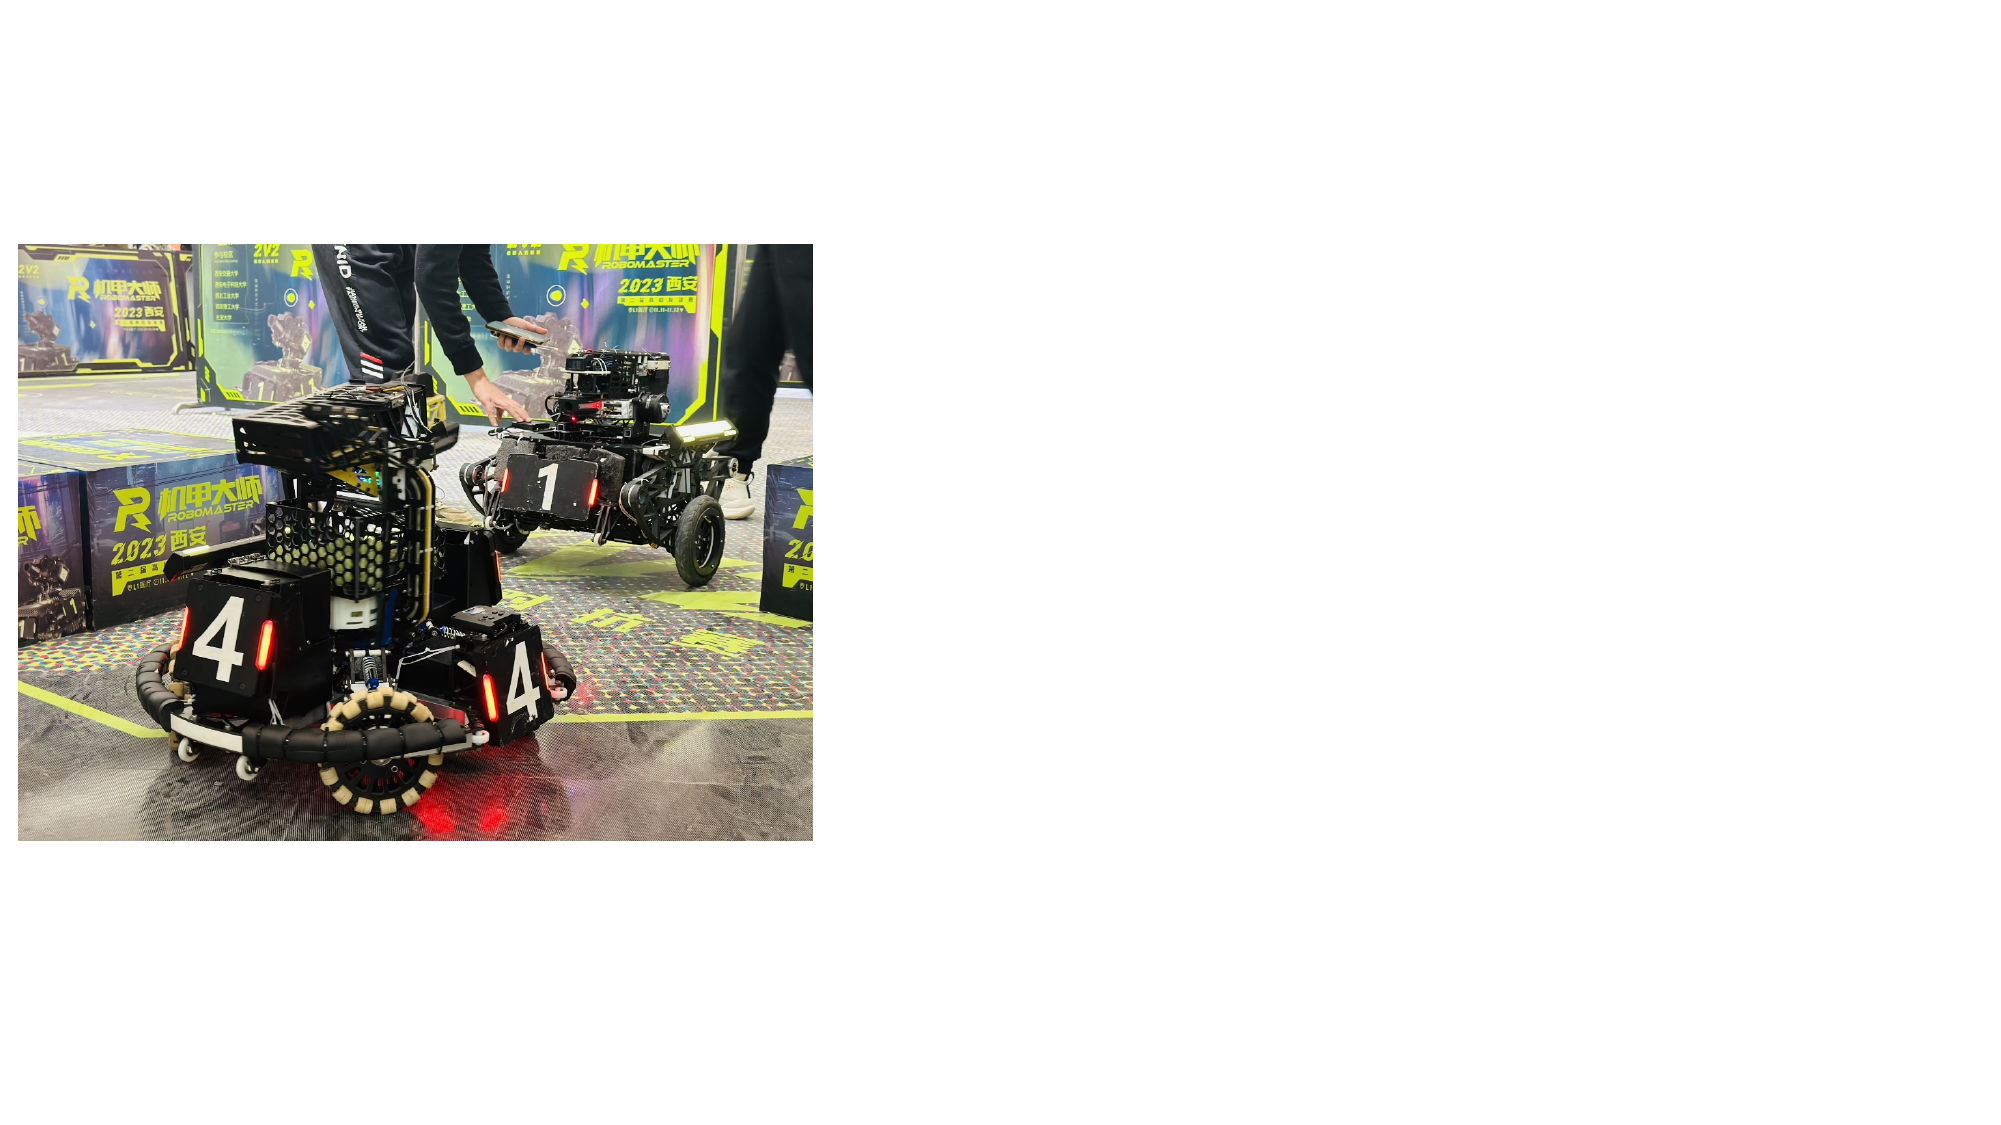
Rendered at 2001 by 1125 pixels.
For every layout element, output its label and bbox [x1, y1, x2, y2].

picture [18, 244, 814, 842]
